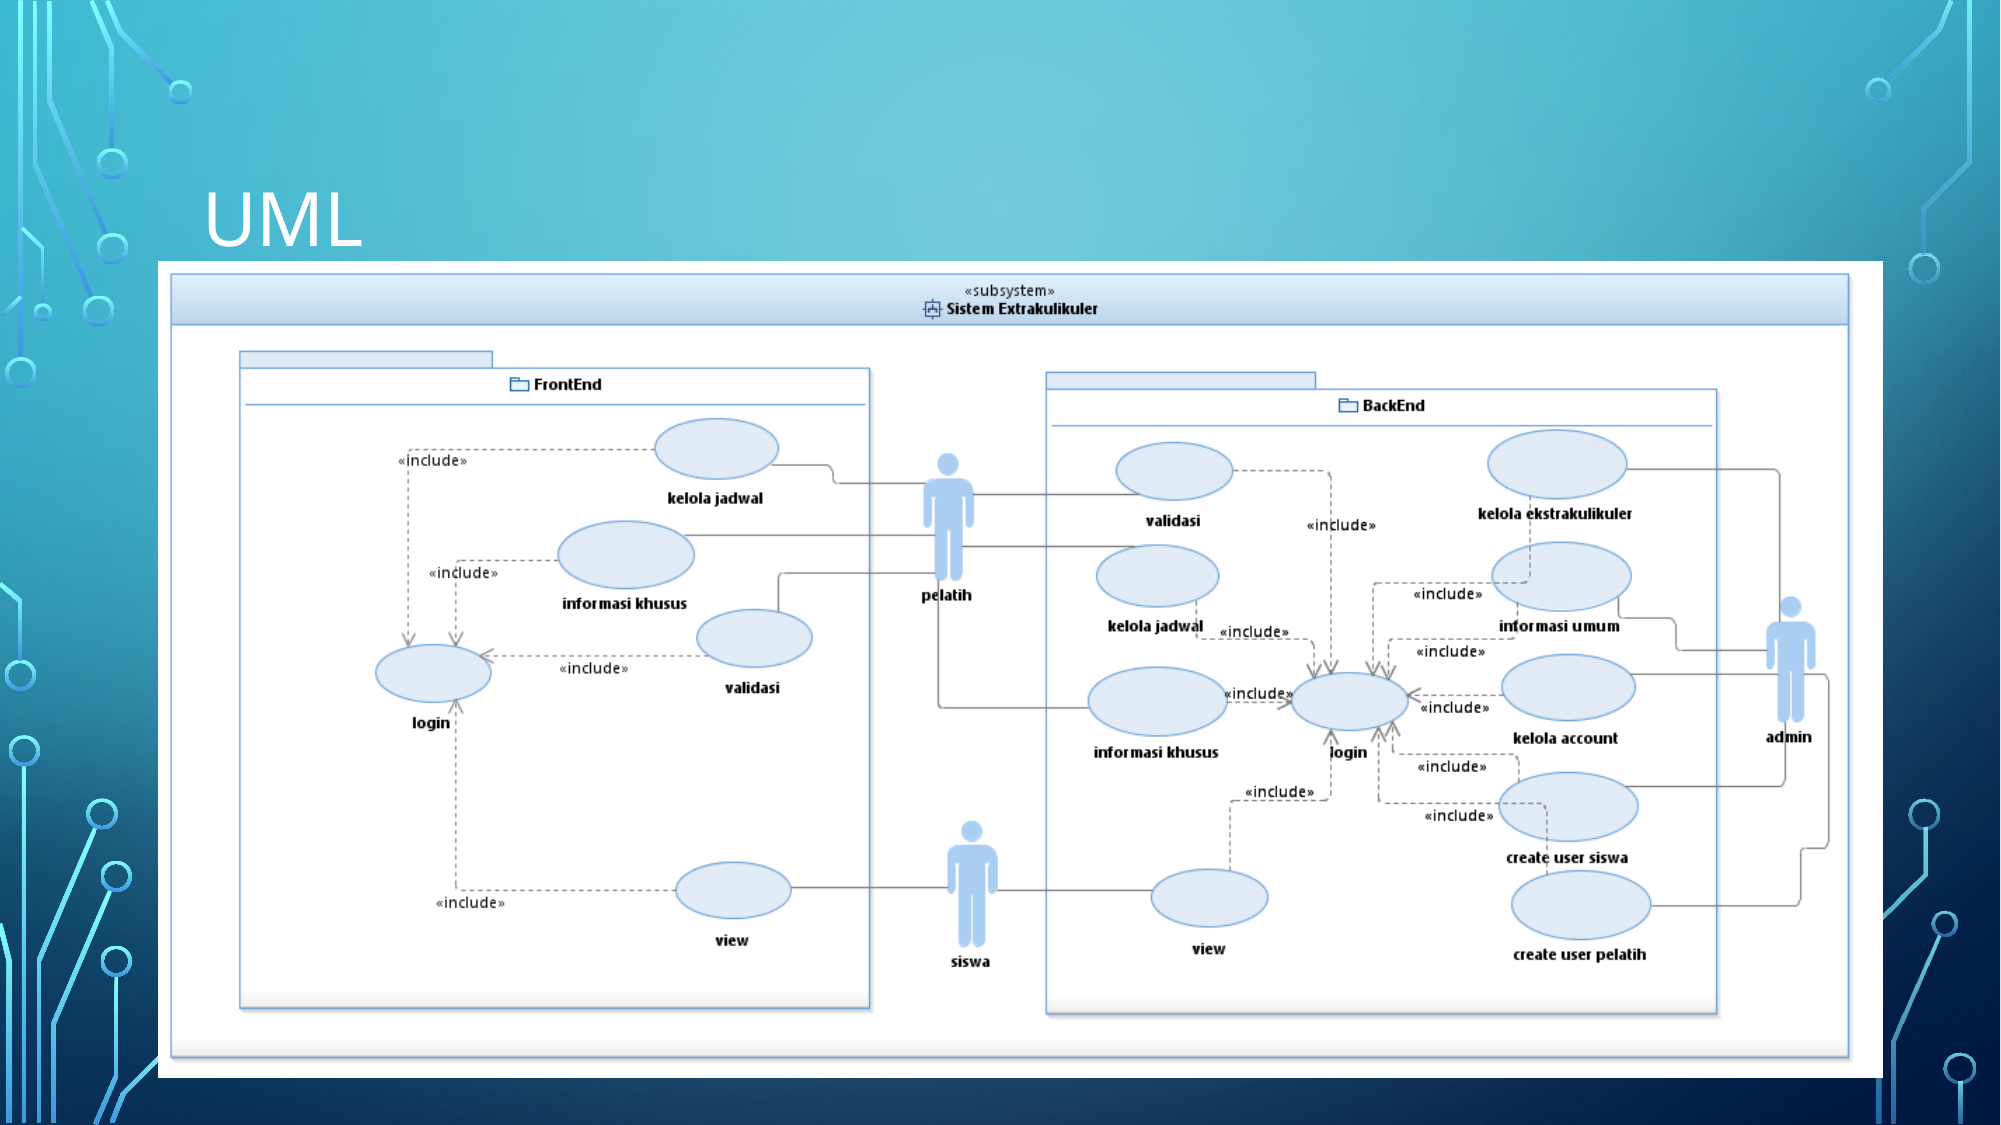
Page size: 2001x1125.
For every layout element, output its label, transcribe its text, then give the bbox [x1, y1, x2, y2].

title UML [187, 101, 1813, 261]
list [158, 261, 1883, 1078]
